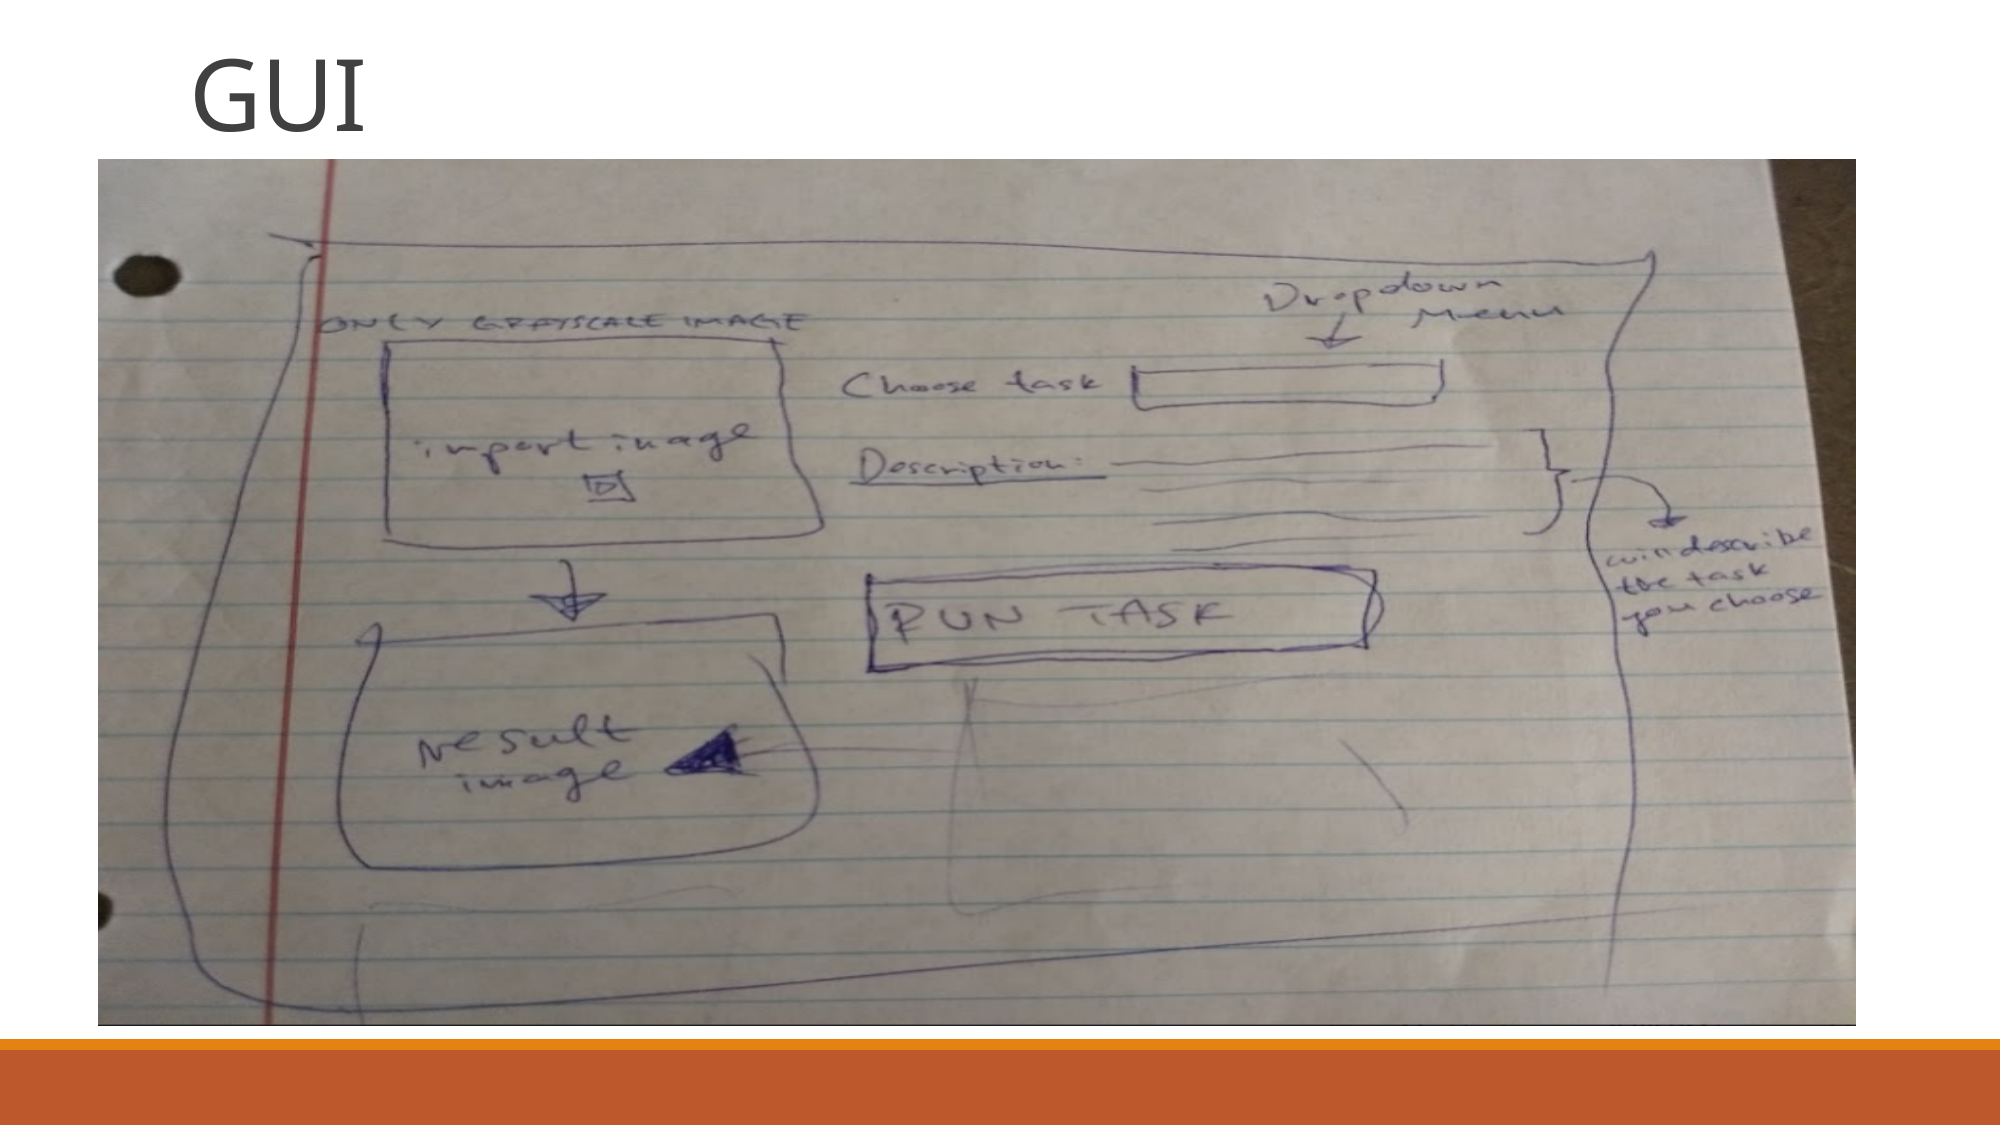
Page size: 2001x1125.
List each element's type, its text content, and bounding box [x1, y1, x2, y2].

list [98, 158, 1856, 1026]
title GUI [174, 33, 1825, 157]
